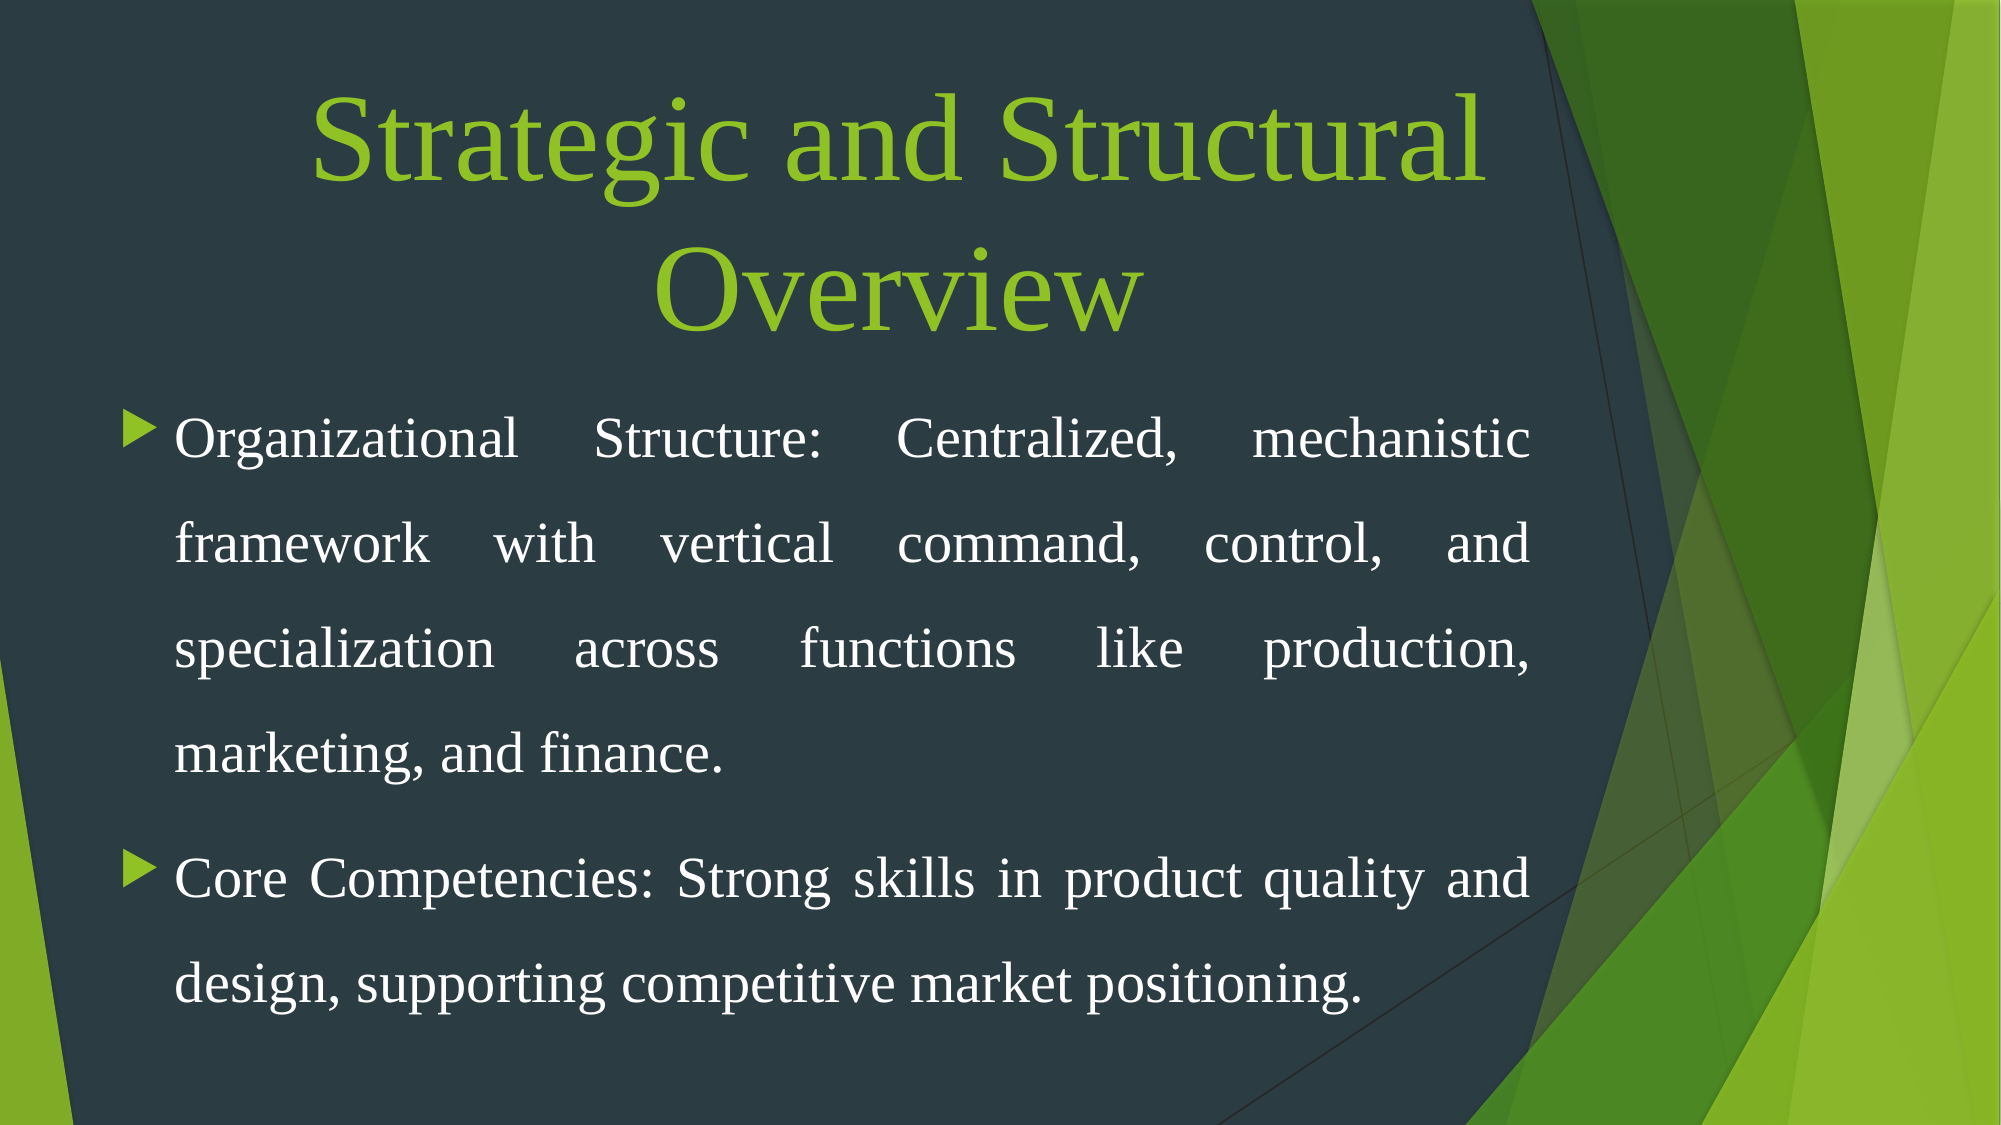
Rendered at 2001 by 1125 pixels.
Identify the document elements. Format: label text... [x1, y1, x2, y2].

list Organizational Structure: Centralized, mechanistic framework with vertical command, control, and specialization across functions like production, marketing, and finance. Core Competencies: Strong skills in product quality and design, supporting competitive market positioning. [103, 356, 1547, 1077]
title Strategic and Structural Overview [103, 48, 1695, 357]
